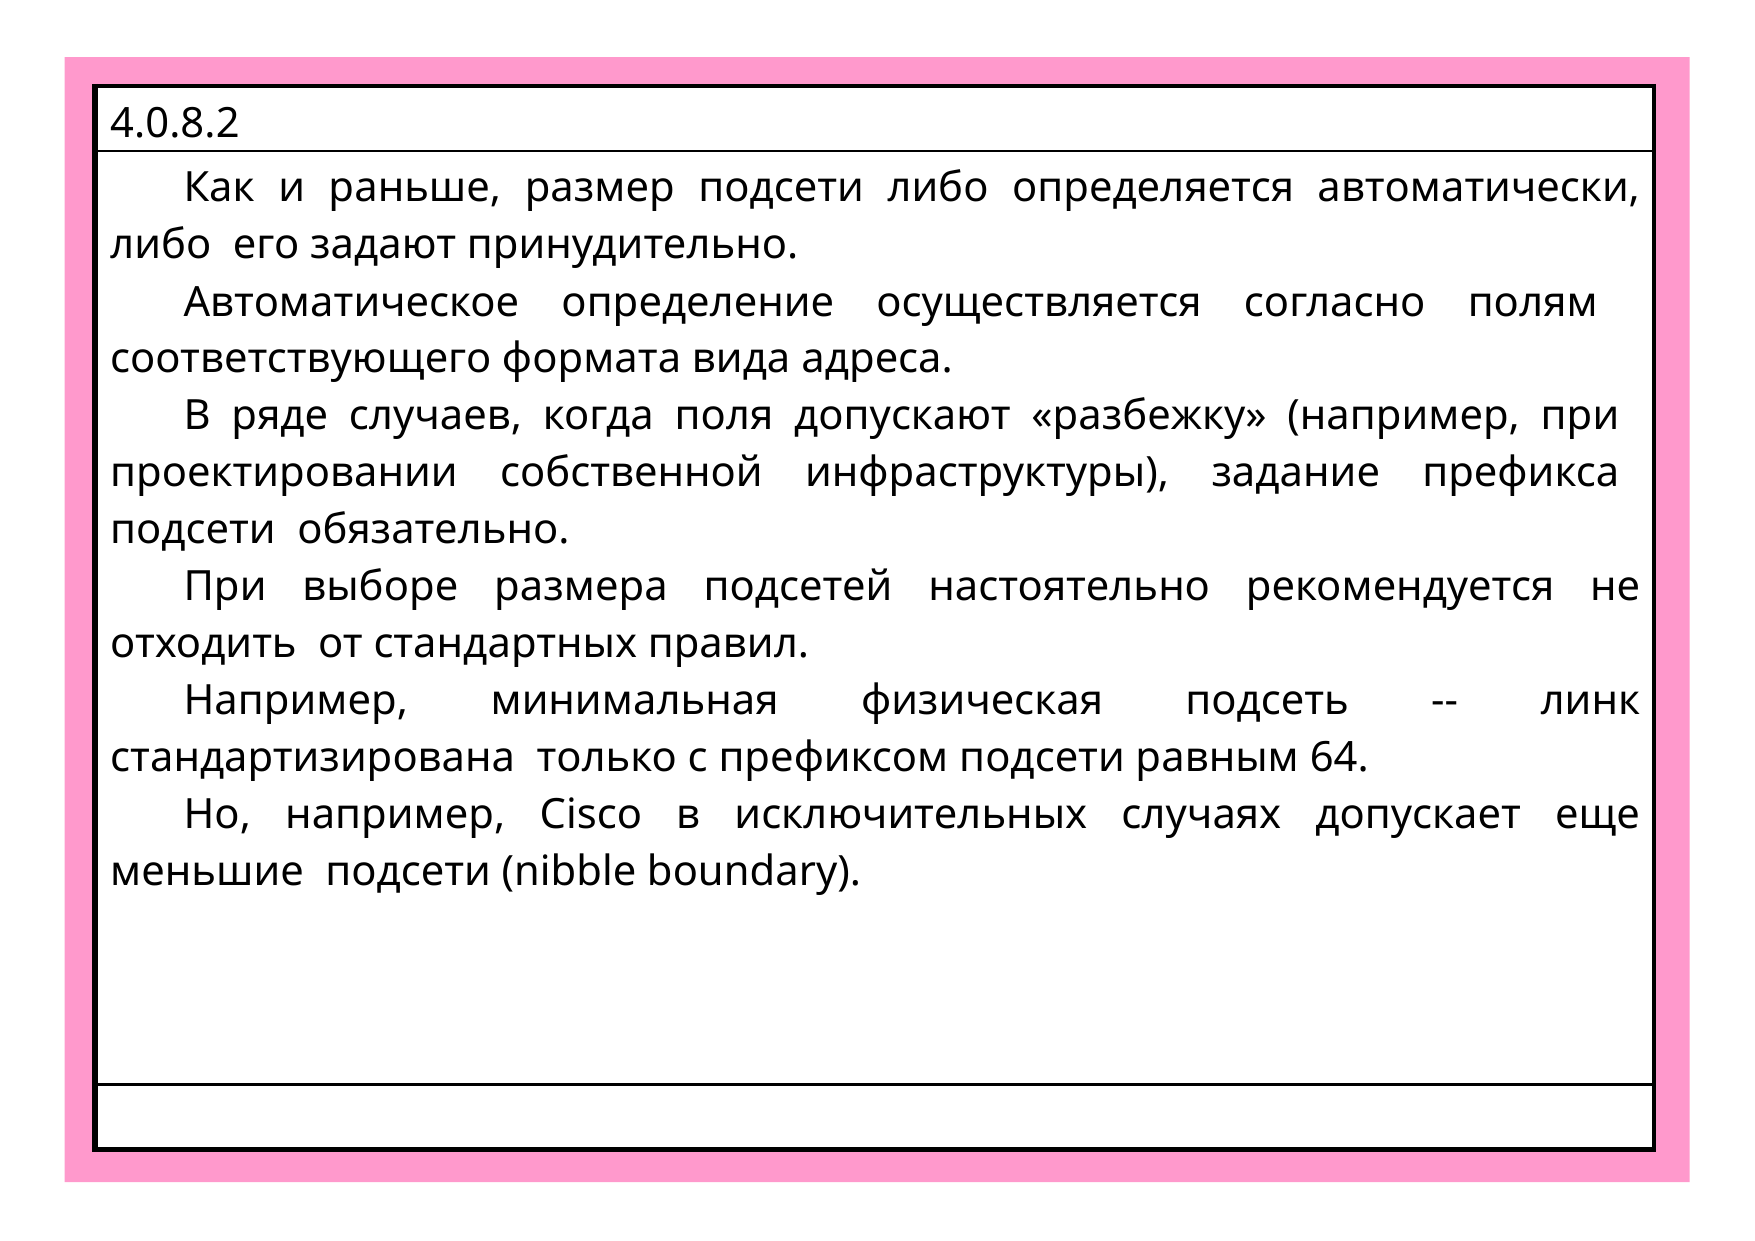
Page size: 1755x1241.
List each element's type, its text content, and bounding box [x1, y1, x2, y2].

table_cell [98, 1086, 1652, 1147]
table_cell Как и раньше, размер подсети либо определяется автоматически, либо его задают принудительно. Автоматическое определение осуществляется согласно полям соответствующего формата вида адреса. В ряде случаев, когда поля допускают «разбежку» (например, при проектировании собственной инфраструктуры), задание префикса подсети обязательно. При выборе размера подсетей настоятельно рекомендуется не отходить от стандартных правил. Например, минимальная физическая подсеть -- линк стандартизирована только с префиксом подсети равным 64. Но, например, Cisco в исключительных случаях допускает еще меньшие подсети (nibble boundary). [98, 152, 1652, 1083]
table_header 4.0.8.2 [98, 88, 1652, 150]
